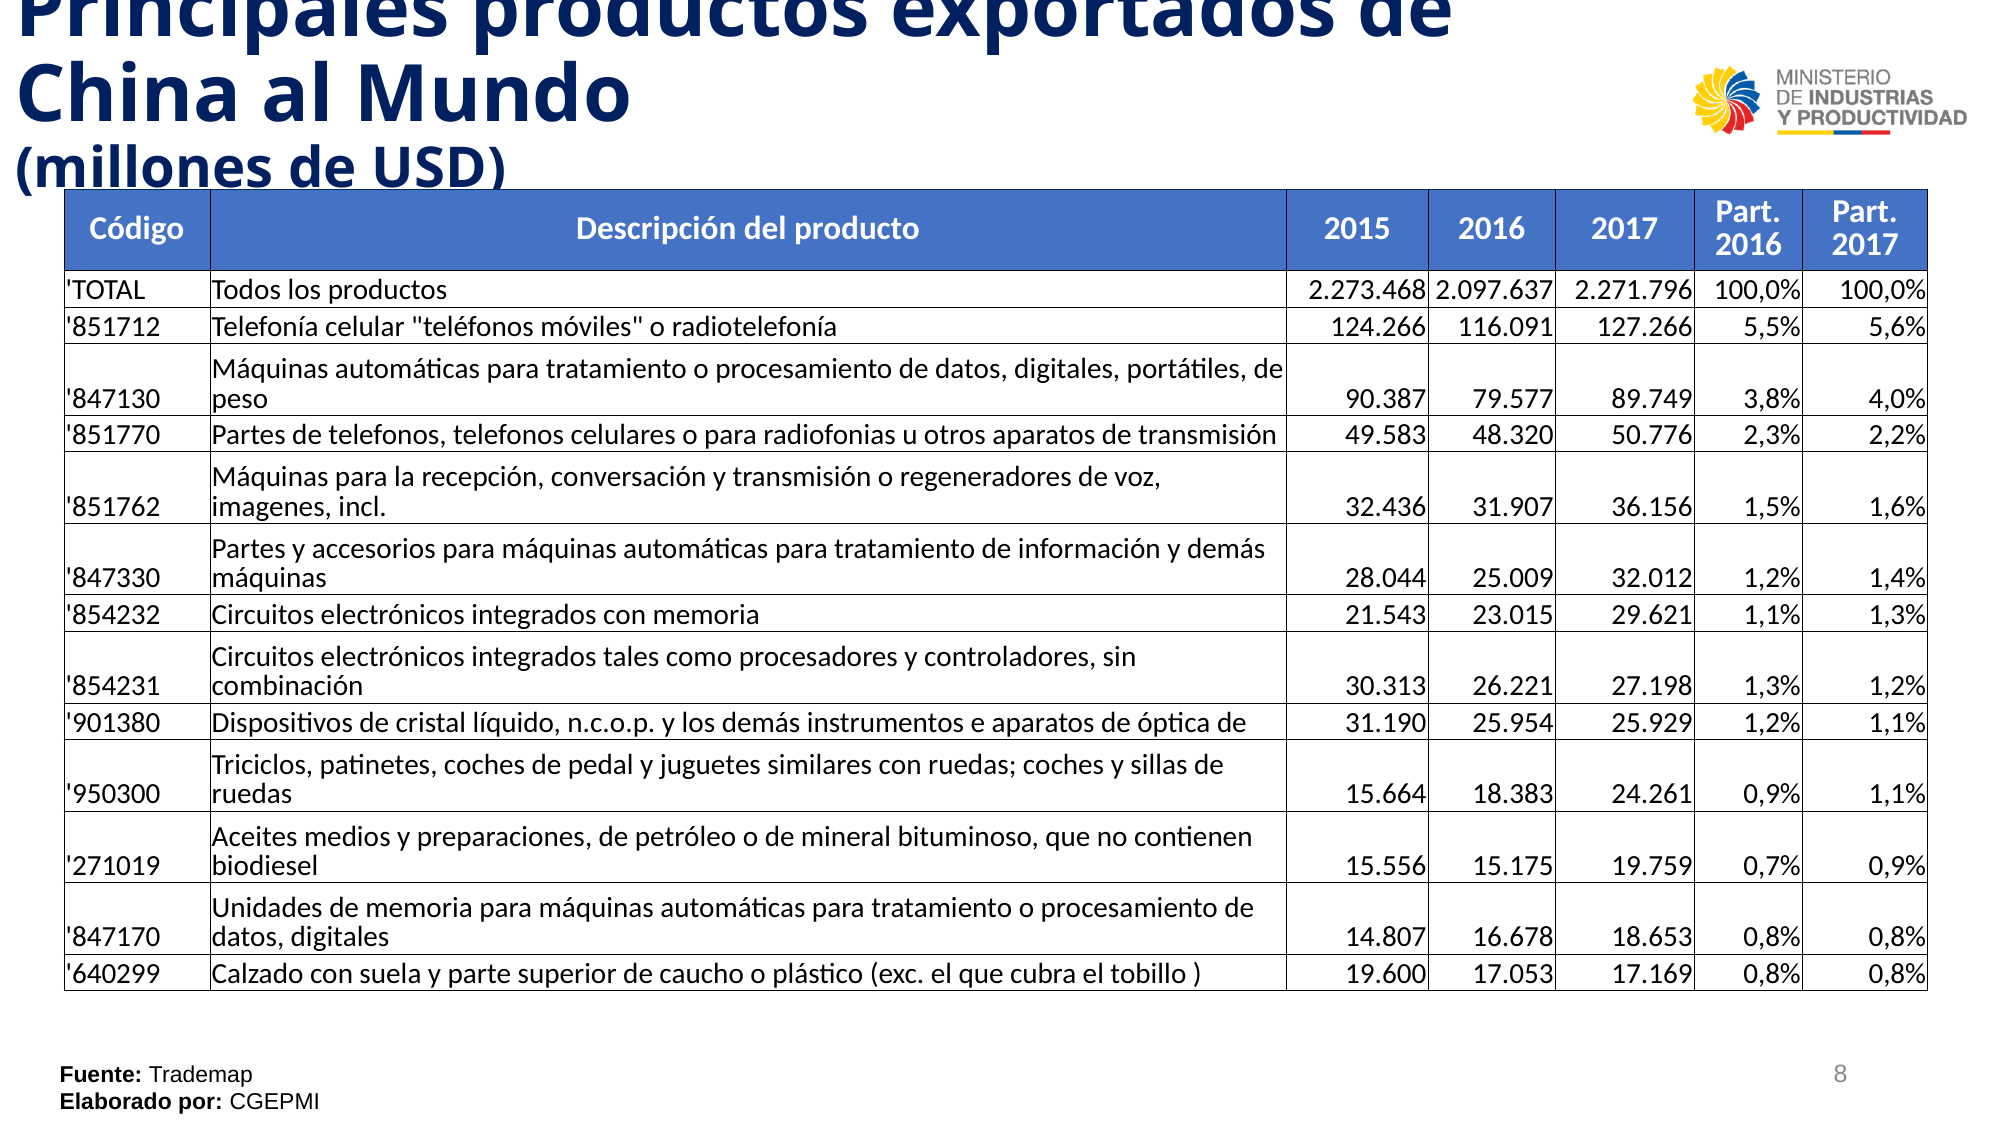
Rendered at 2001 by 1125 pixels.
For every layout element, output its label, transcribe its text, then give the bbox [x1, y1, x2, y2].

table_cell 18.383 [1429, 740, 1555, 811]
table_cell 1,6% [1803, 452, 1927, 523]
table_cell 0,7% [1695, 812, 1802, 882]
table_cell 2.271.796 [1556, 271, 1694, 307]
text_box Fuente: Trademap Elaborado por: CGEPMI [44, 1051, 883, 1122]
table_cell 17.053 [1429, 955, 1555, 990]
table_cell 1,2% [1695, 704, 1802, 739]
table_cell Calzado con suela y parte superior de caucho o plástico (exc. el que cubra el tobillo ) [211, 955, 1286, 990]
table_cell 0,8% [1803, 883, 1927, 954]
table_cell '847330 [65, 524, 210, 594]
table_header Descripción del producto [211, 190, 1286, 270]
table_cell 2,2% [1803, 416, 1927, 451]
table_cell 28.044 [1287, 524, 1428, 594]
table_cell 1,1% [1803, 740, 1927, 811]
table_cell 1,5% [1695, 452, 1802, 523]
table_cell 49.583 [1287, 416, 1428, 451]
table_header 2017 [1556, 190, 1694, 270]
table_cell '901380 [65, 704, 210, 739]
table_cell 36.156 [1556, 452, 1694, 523]
table_cell 3,8% [1695, 344, 1802, 415]
table_cell 1,2% [1695, 524, 1802, 594]
table_cell 89.749 [1556, 344, 1694, 415]
table_header 2016 [1429, 190, 1555, 270]
table_header Part. 2017 [1803, 190, 1927, 270]
table_cell 2.097.637 [1429, 271, 1555, 307]
table_cell 1,4% [1803, 524, 1927, 594]
table_cell 5,5% [1695, 308, 1802, 343]
table_cell 116.091 [1429, 308, 1555, 343]
table_header Código [65, 190, 210, 270]
table_cell 100,0% [1803, 271, 1927, 307]
table_cell 48.320 [1429, 416, 1555, 451]
table_cell 4,0% [1803, 344, 1927, 415]
table_cell Partes y accesorios para máquinas automáticas para tratamiento de información y demás máquinas [211, 524, 1286, 594]
table_cell Triciclos, patinetes, coches de pedal y juguetes similares con ruedas; coches y sillas de ruedas [211, 740, 1286, 811]
table_cell 15.175 [1429, 812, 1555, 882]
table_cell Dispositivos de cristal líquido, n.c.o.p. y los demás instrumentos e aparatos de óptica de [211, 704, 1286, 739]
table_cell 25.009 [1429, 524, 1555, 594]
table_cell 90.387 [1287, 344, 1428, 415]
table_cell 17.169 [1556, 955, 1694, 990]
table_cell 1,1% [1695, 595, 1802, 631]
table_cell '854231 [65, 632, 210, 703]
table_cell '271019 [65, 812, 210, 882]
table_cell 124.266 [1287, 308, 1428, 343]
table_cell 31.907 [1429, 452, 1555, 523]
table_cell 5,6% [1803, 308, 1927, 343]
table_cell 2,3% [1695, 416, 1802, 451]
table_cell 0,8% [1695, 955, 1802, 990]
table_cell 30.313 [1287, 632, 1428, 703]
table_cell '950300 [65, 740, 210, 811]
table_header Part. 2016 [1695, 190, 1802, 270]
table_cell 79.577 [1429, 344, 1555, 415]
table_cell 15.556 [1287, 812, 1428, 882]
table_cell Máquinas para la recepción, conversación y transmisión o regeneradores de voz, imagenes, incl. [211, 452, 1286, 523]
title Principales productos exportados de China al Mundo (millones de USD) [0, 0, 1716, 168]
table_cell 0,8% [1803, 955, 1927, 990]
table_header 2015 [1287, 190, 1428, 270]
table_cell '640299 [65, 955, 210, 990]
table_cell Todos los productos [211, 271, 1286, 307]
table_cell 18.653 [1556, 883, 1694, 954]
table_cell '854232 [65, 595, 210, 631]
table_cell 32.012 [1556, 524, 1694, 594]
table_cell 19.600 [1287, 955, 1428, 990]
table_cell 0,9% [1803, 812, 1927, 882]
table_cell 19.759 [1556, 812, 1694, 882]
table_cell Telefonía celular "teléfonos móviles" o radiotelefonía [211, 308, 1286, 343]
table_cell 31.190 [1287, 704, 1428, 739]
table_cell 50.776 [1556, 416, 1694, 451]
table_cell 29.621 [1556, 595, 1694, 631]
table_cell 1,1% [1803, 704, 1927, 739]
table_cell 24.261 [1556, 740, 1694, 811]
table_cell '851712 [65, 308, 210, 343]
table_cell 23.015 [1429, 595, 1555, 631]
table_cell 0,8% [1695, 883, 1802, 954]
table_cell '847170 [65, 883, 210, 954]
table_cell 25.954 [1429, 704, 1555, 739]
table_cell '851762 [65, 452, 210, 523]
table_cell 15.664 [1287, 740, 1428, 811]
table_cell 1,3% [1695, 632, 1802, 703]
table_cell Unidades de memoria para máquinas automáticas para tratamiento o procesamiento de datos, digitales [211, 883, 1286, 954]
table_cell Circuitos electrónicos integrados con memoria [211, 595, 1286, 631]
table_cell 0,9% [1695, 740, 1802, 811]
table_cell 16.678 [1429, 883, 1555, 954]
table_cell 127.266 [1556, 308, 1694, 343]
table_cell Partes de telefonos, telefonos celulares o para radiofonias u otros aparatos de transmisión [211, 416, 1286, 451]
table_cell 1,3% [1803, 595, 1927, 631]
table_cell '847130 [65, 344, 210, 415]
table_cell 'TOTAL [65, 271, 210, 307]
table_cell 26.221 [1429, 632, 1555, 703]
table_cell Circuitos electrónicos integrados tales como procesadores y controladores, sin combinación [211, 632, 1286, 703]
table_cell Aceites medios y preparaciones, de petróleo o de mineral bituminoso, que no contienen biodiesel [211, 812, 1286, 882]
table_cell 14.807 [1287, 883, 1428, 954]
table_cell 25.929 [1556, 704, 1694, 739]
table_cell 2.273.468 [1287, 271, 1428, 307]
slide_number 8 [1412, 1042, 1863, 1103]
table_cell '851770 [65, 416, 210, 451]
table_cell 32.436 [1287, 452, 1428, 523]
table_cell 21.543 [1287, 595, 1428, 631]
picture [1657, 32, 2000, 168]
table_cell 27.198 [1556, 632, 1694, 703]
table_cell 100,0% [1695, 271, 1802, 307]
table_cell Máquinas automáticas para tratamiento o procesamiento de datos, digitales, portátiles, de peso [211, 344, 1286, 415]
table_cell 1,2% [1803, 632, 1927, 703]
